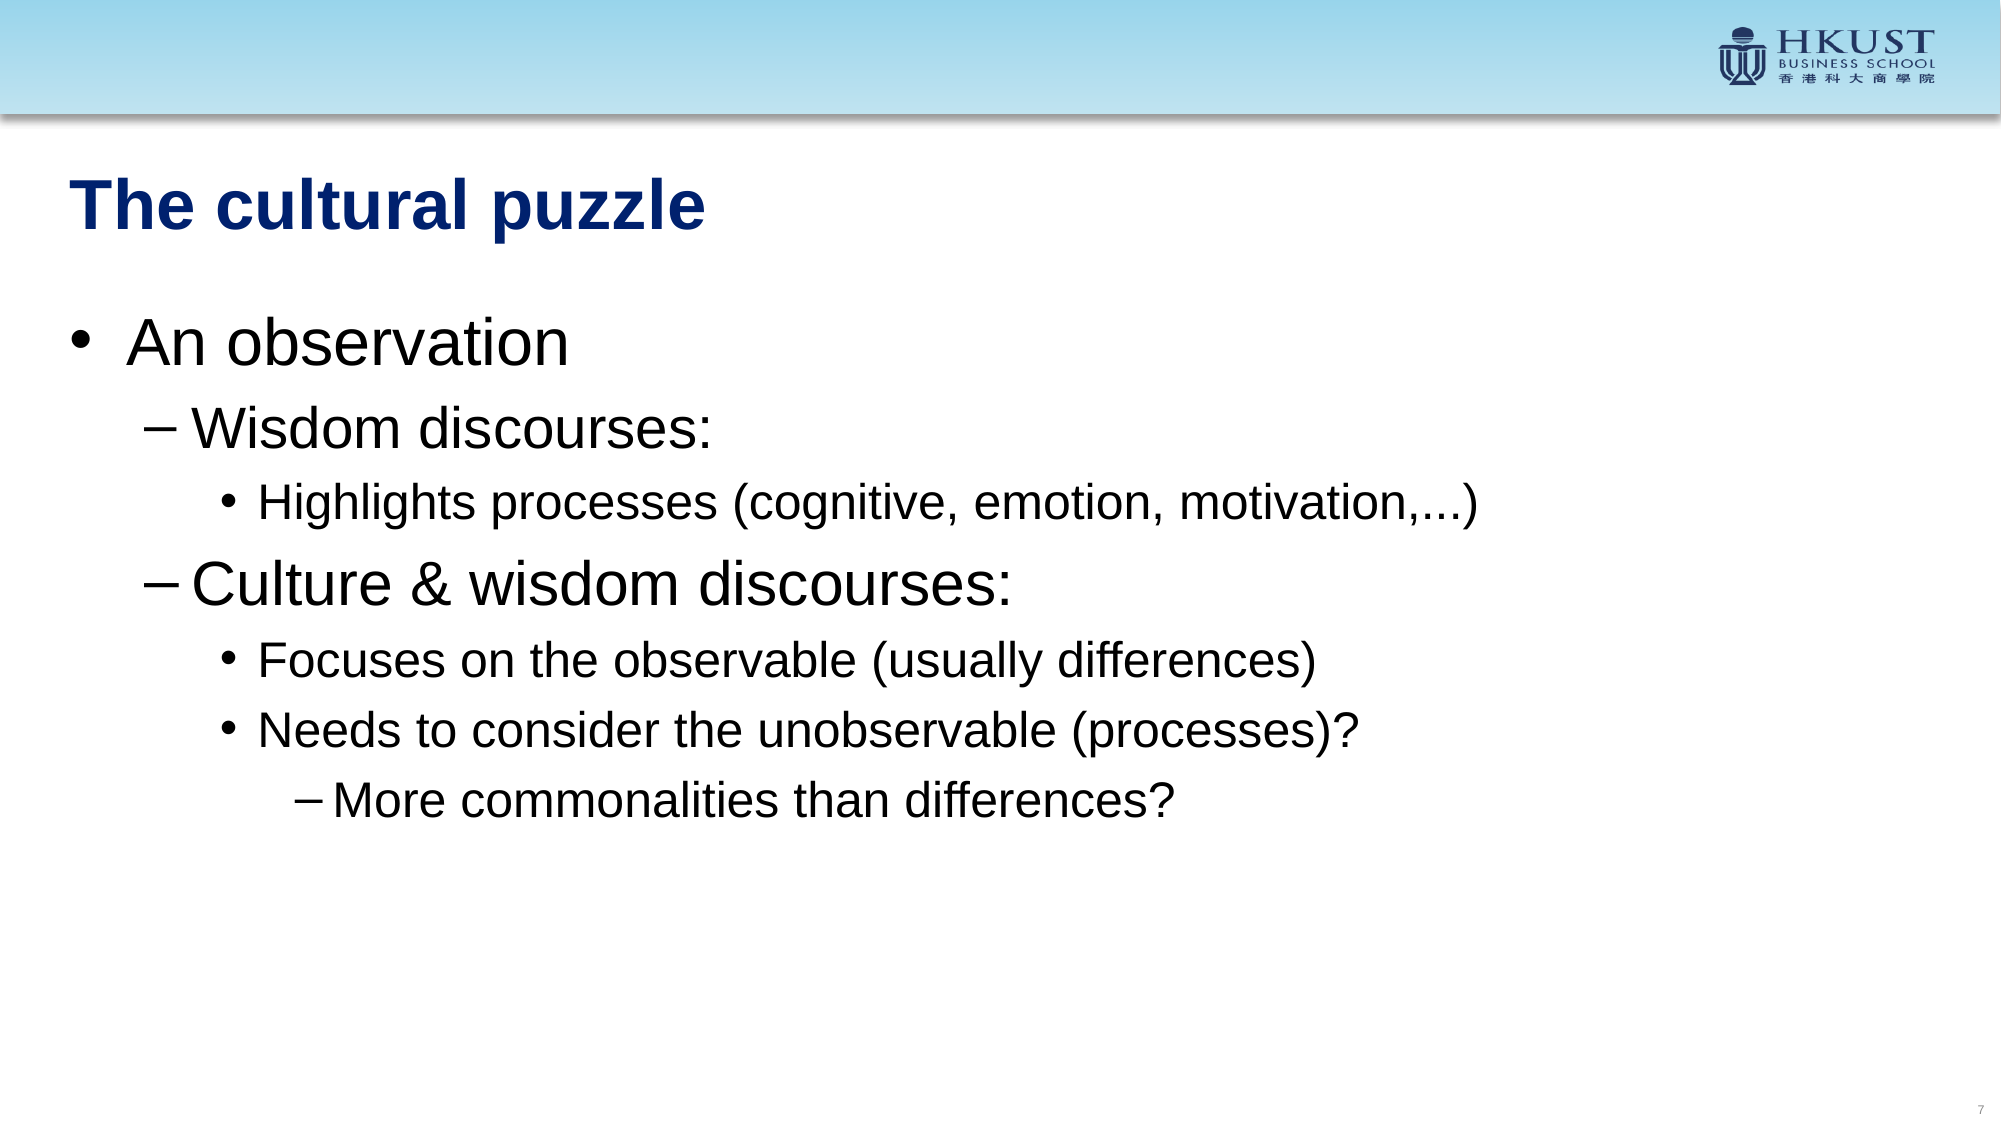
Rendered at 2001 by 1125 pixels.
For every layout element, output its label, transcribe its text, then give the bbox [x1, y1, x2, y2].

picture [1681, 0, 1952, 89]
list An observation Wisdom discourses: Highlights processes (cognitive, emotion, motivation,...) Culture & wisdom discourses: Focuses on the observable (usually differences) Needs to consider the unobservable (processes)? More commonalities than differences? [55, 290, 1945, 1076]
title The cultural puzzle [55, 125, 1945, 277]
slide_number 7 [1748, 1094, 2000, 1125]
